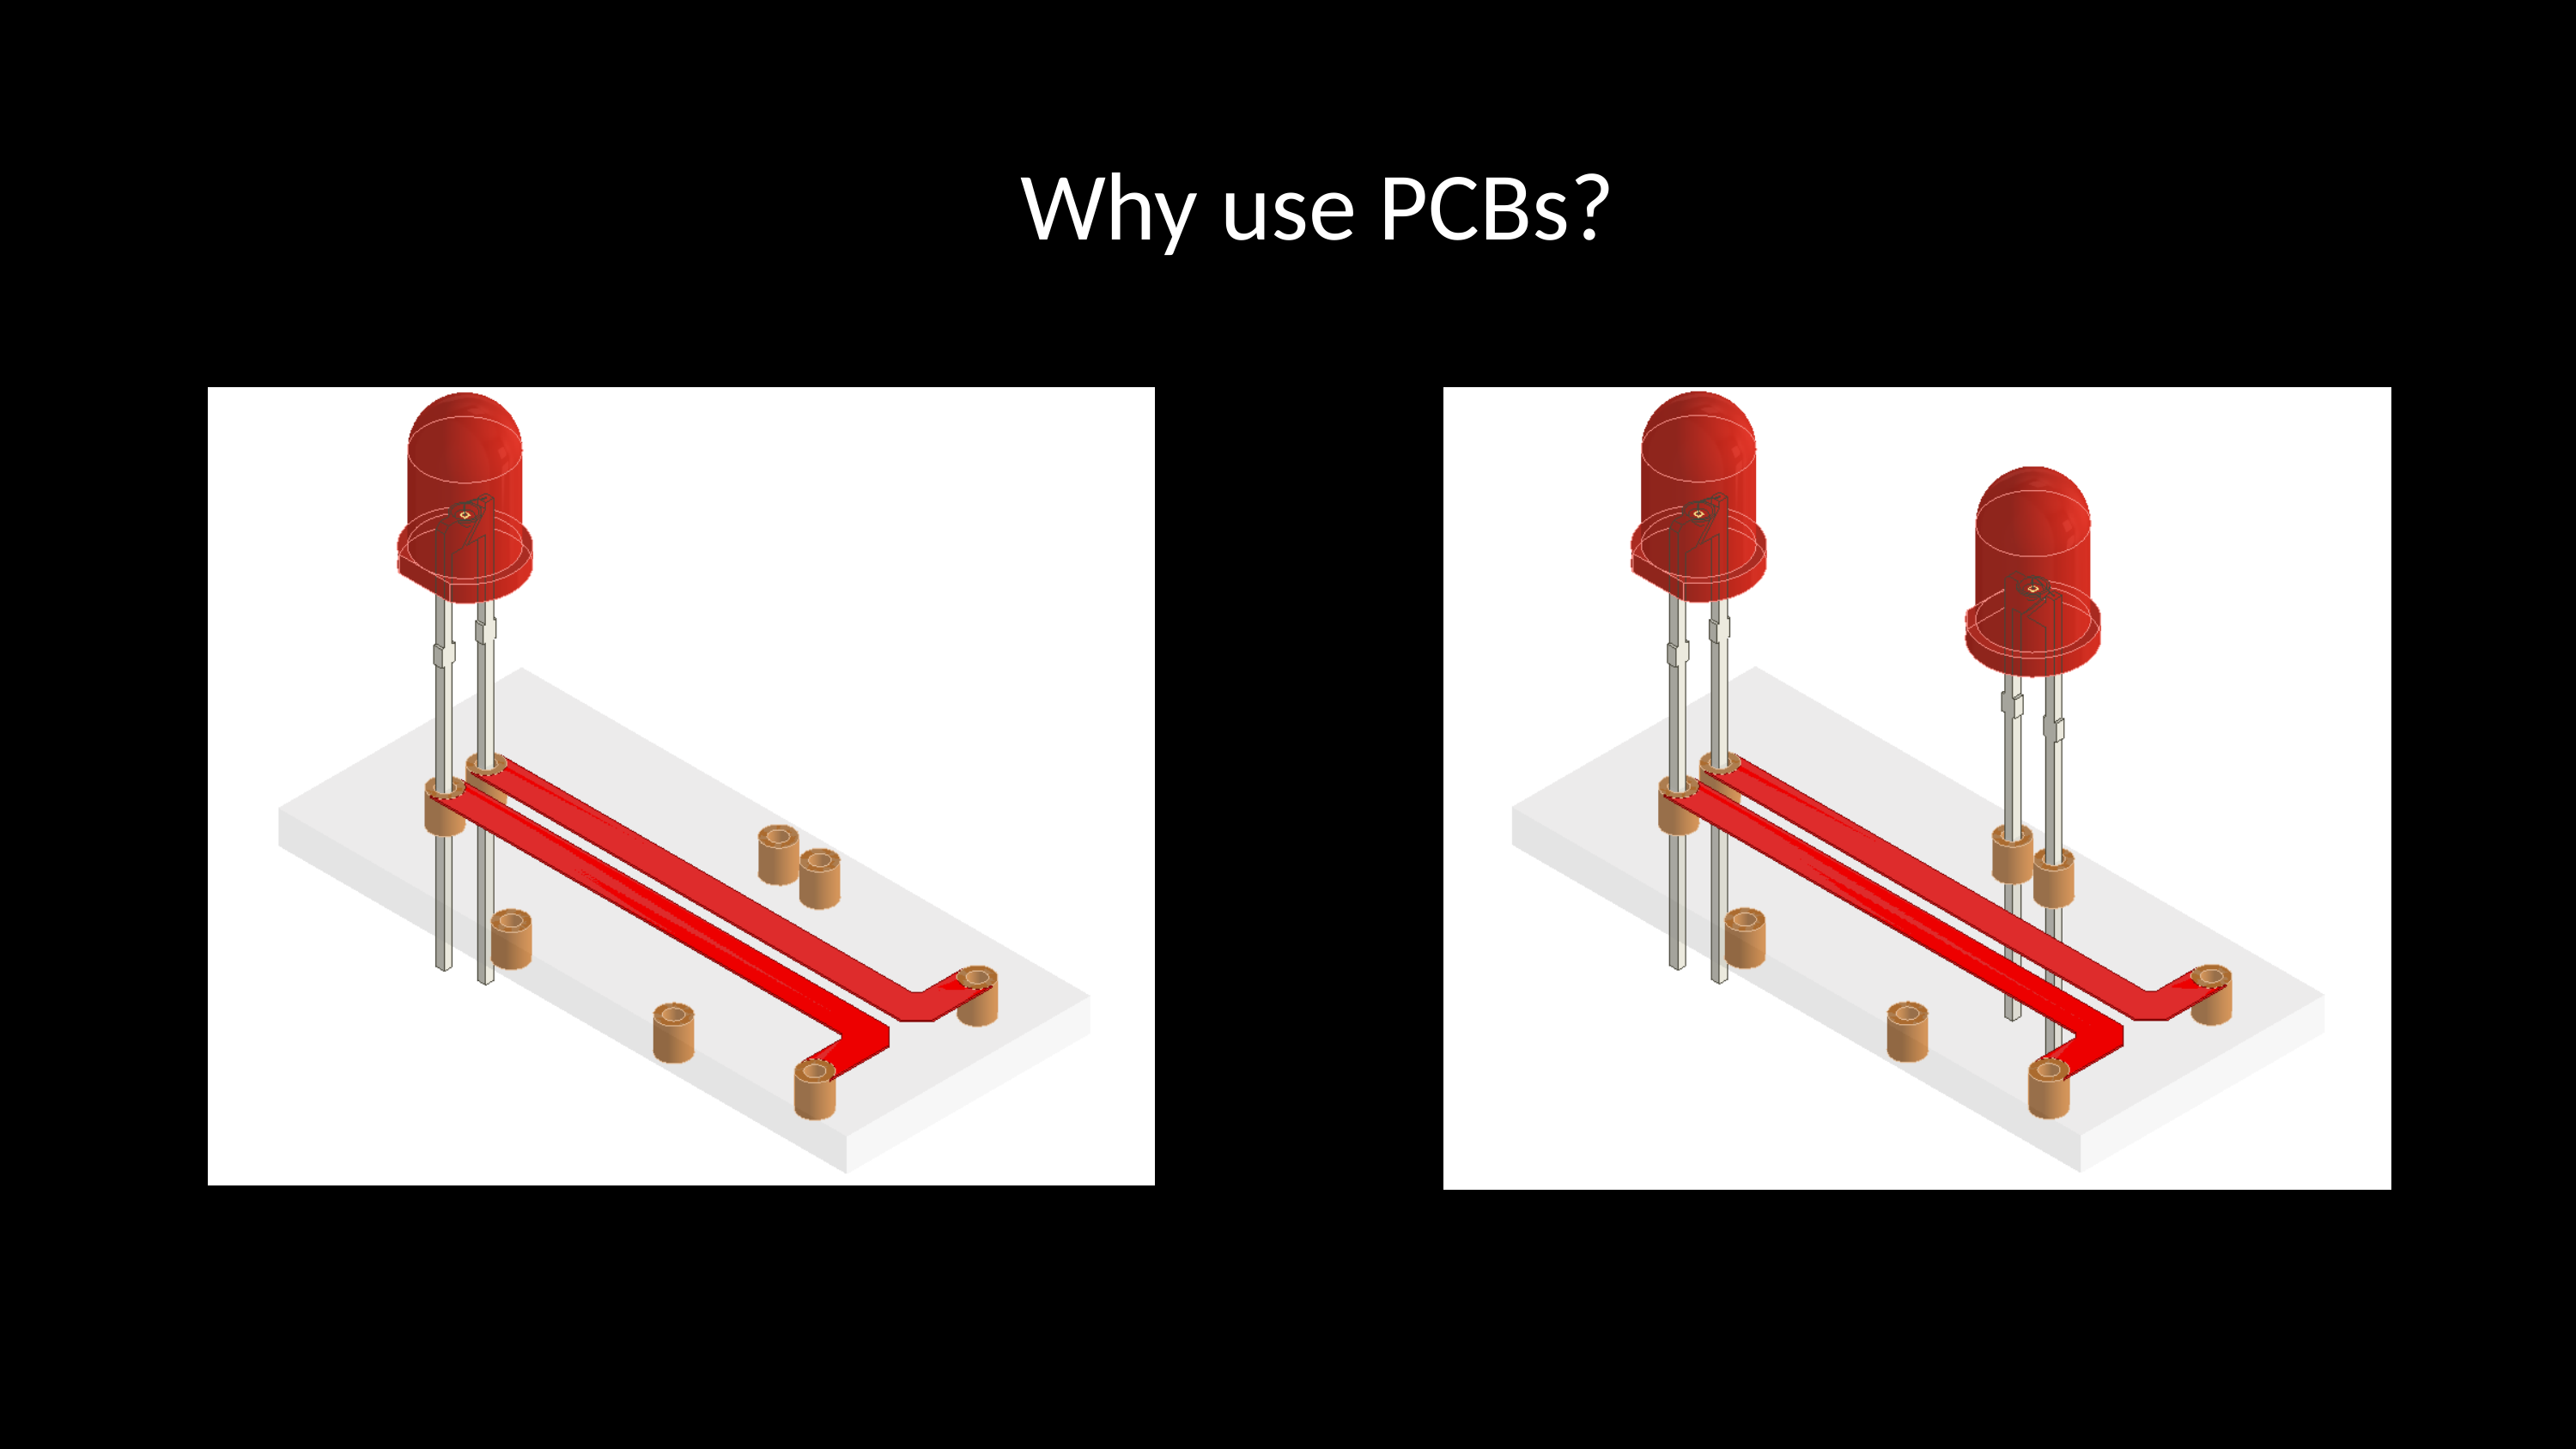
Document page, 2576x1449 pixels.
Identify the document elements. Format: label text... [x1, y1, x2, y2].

picture [207, 387, 1156, 1185]
text_box Why use PCBs? [761, 136, 1875, 266]
picture [1443, 387, 2391, 1190]
